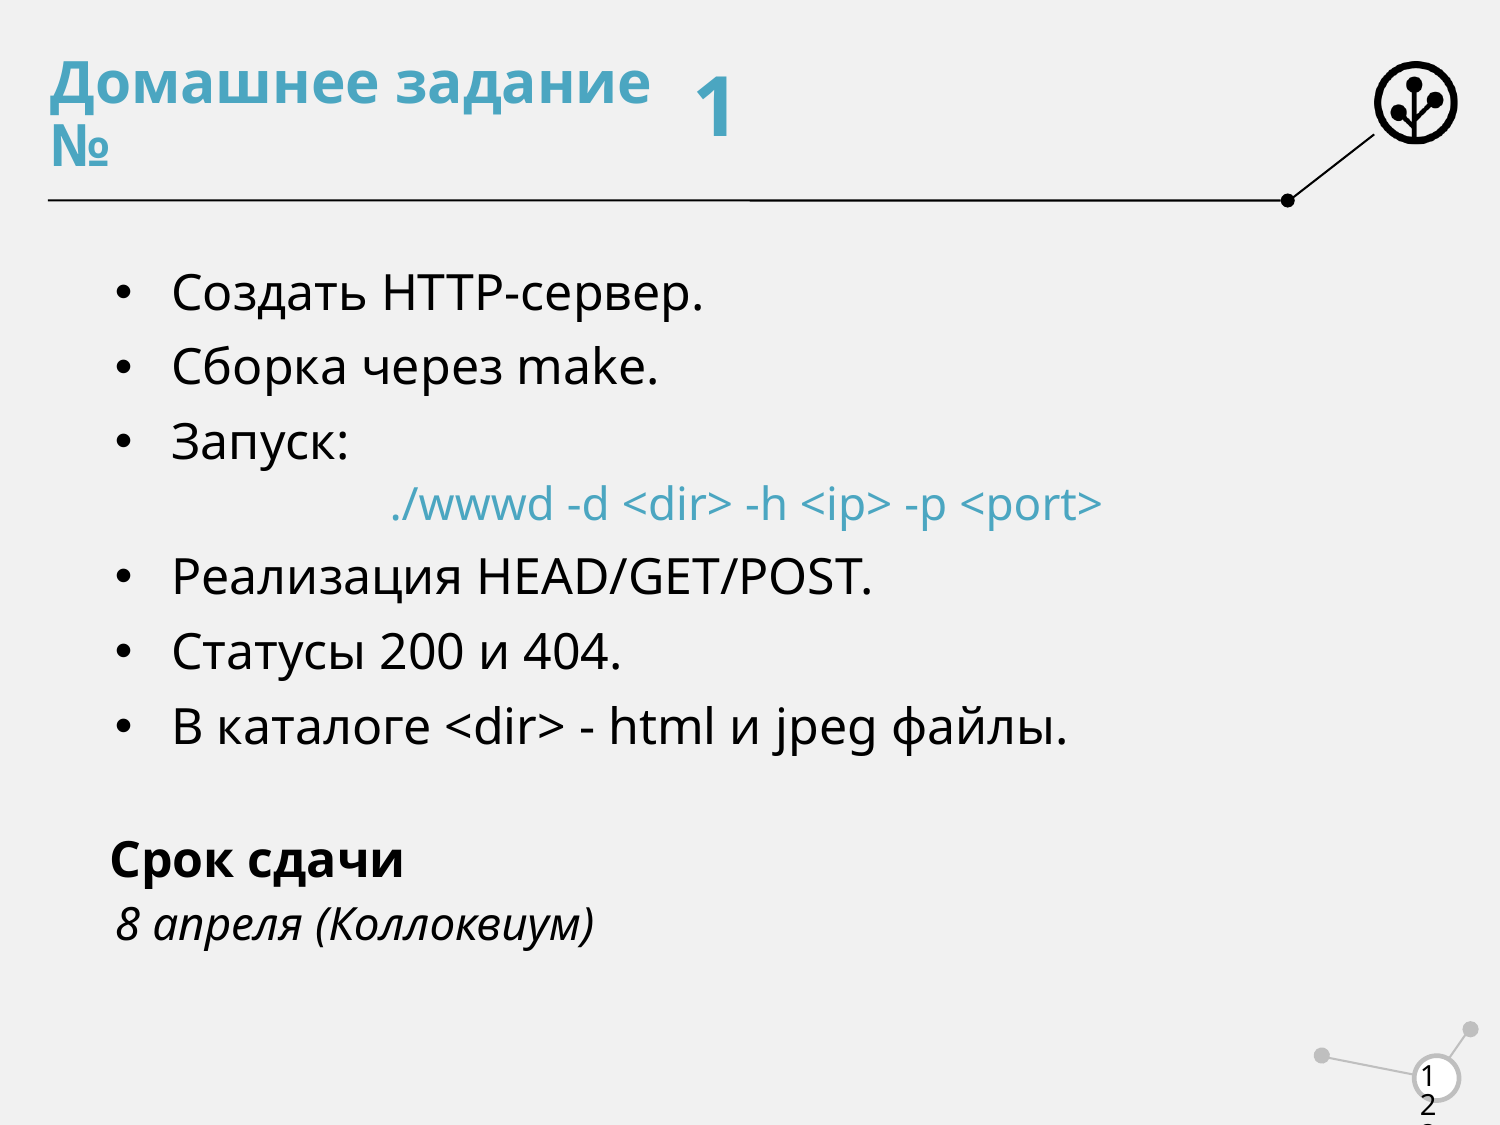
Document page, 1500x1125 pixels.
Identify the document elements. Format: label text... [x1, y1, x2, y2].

slide_number 122 [1404, 1047, 1468, 1108]
list Создать HTTP-сервер. Сборка через make. Запуск: ./wwwd -d <dir> -h <ip> -p <port> Реализация HEAD/GET/POST. Статусы 200 и 404. В каталоге <dir> - html и jpeg файлы. [100, 259, 1336, 789]
picture [1363, 24, 1464, 185]
list 1 [677, 70, 909, 149]
list 8 апреля (Коллоквиум) [100, 893, 658, 980]
